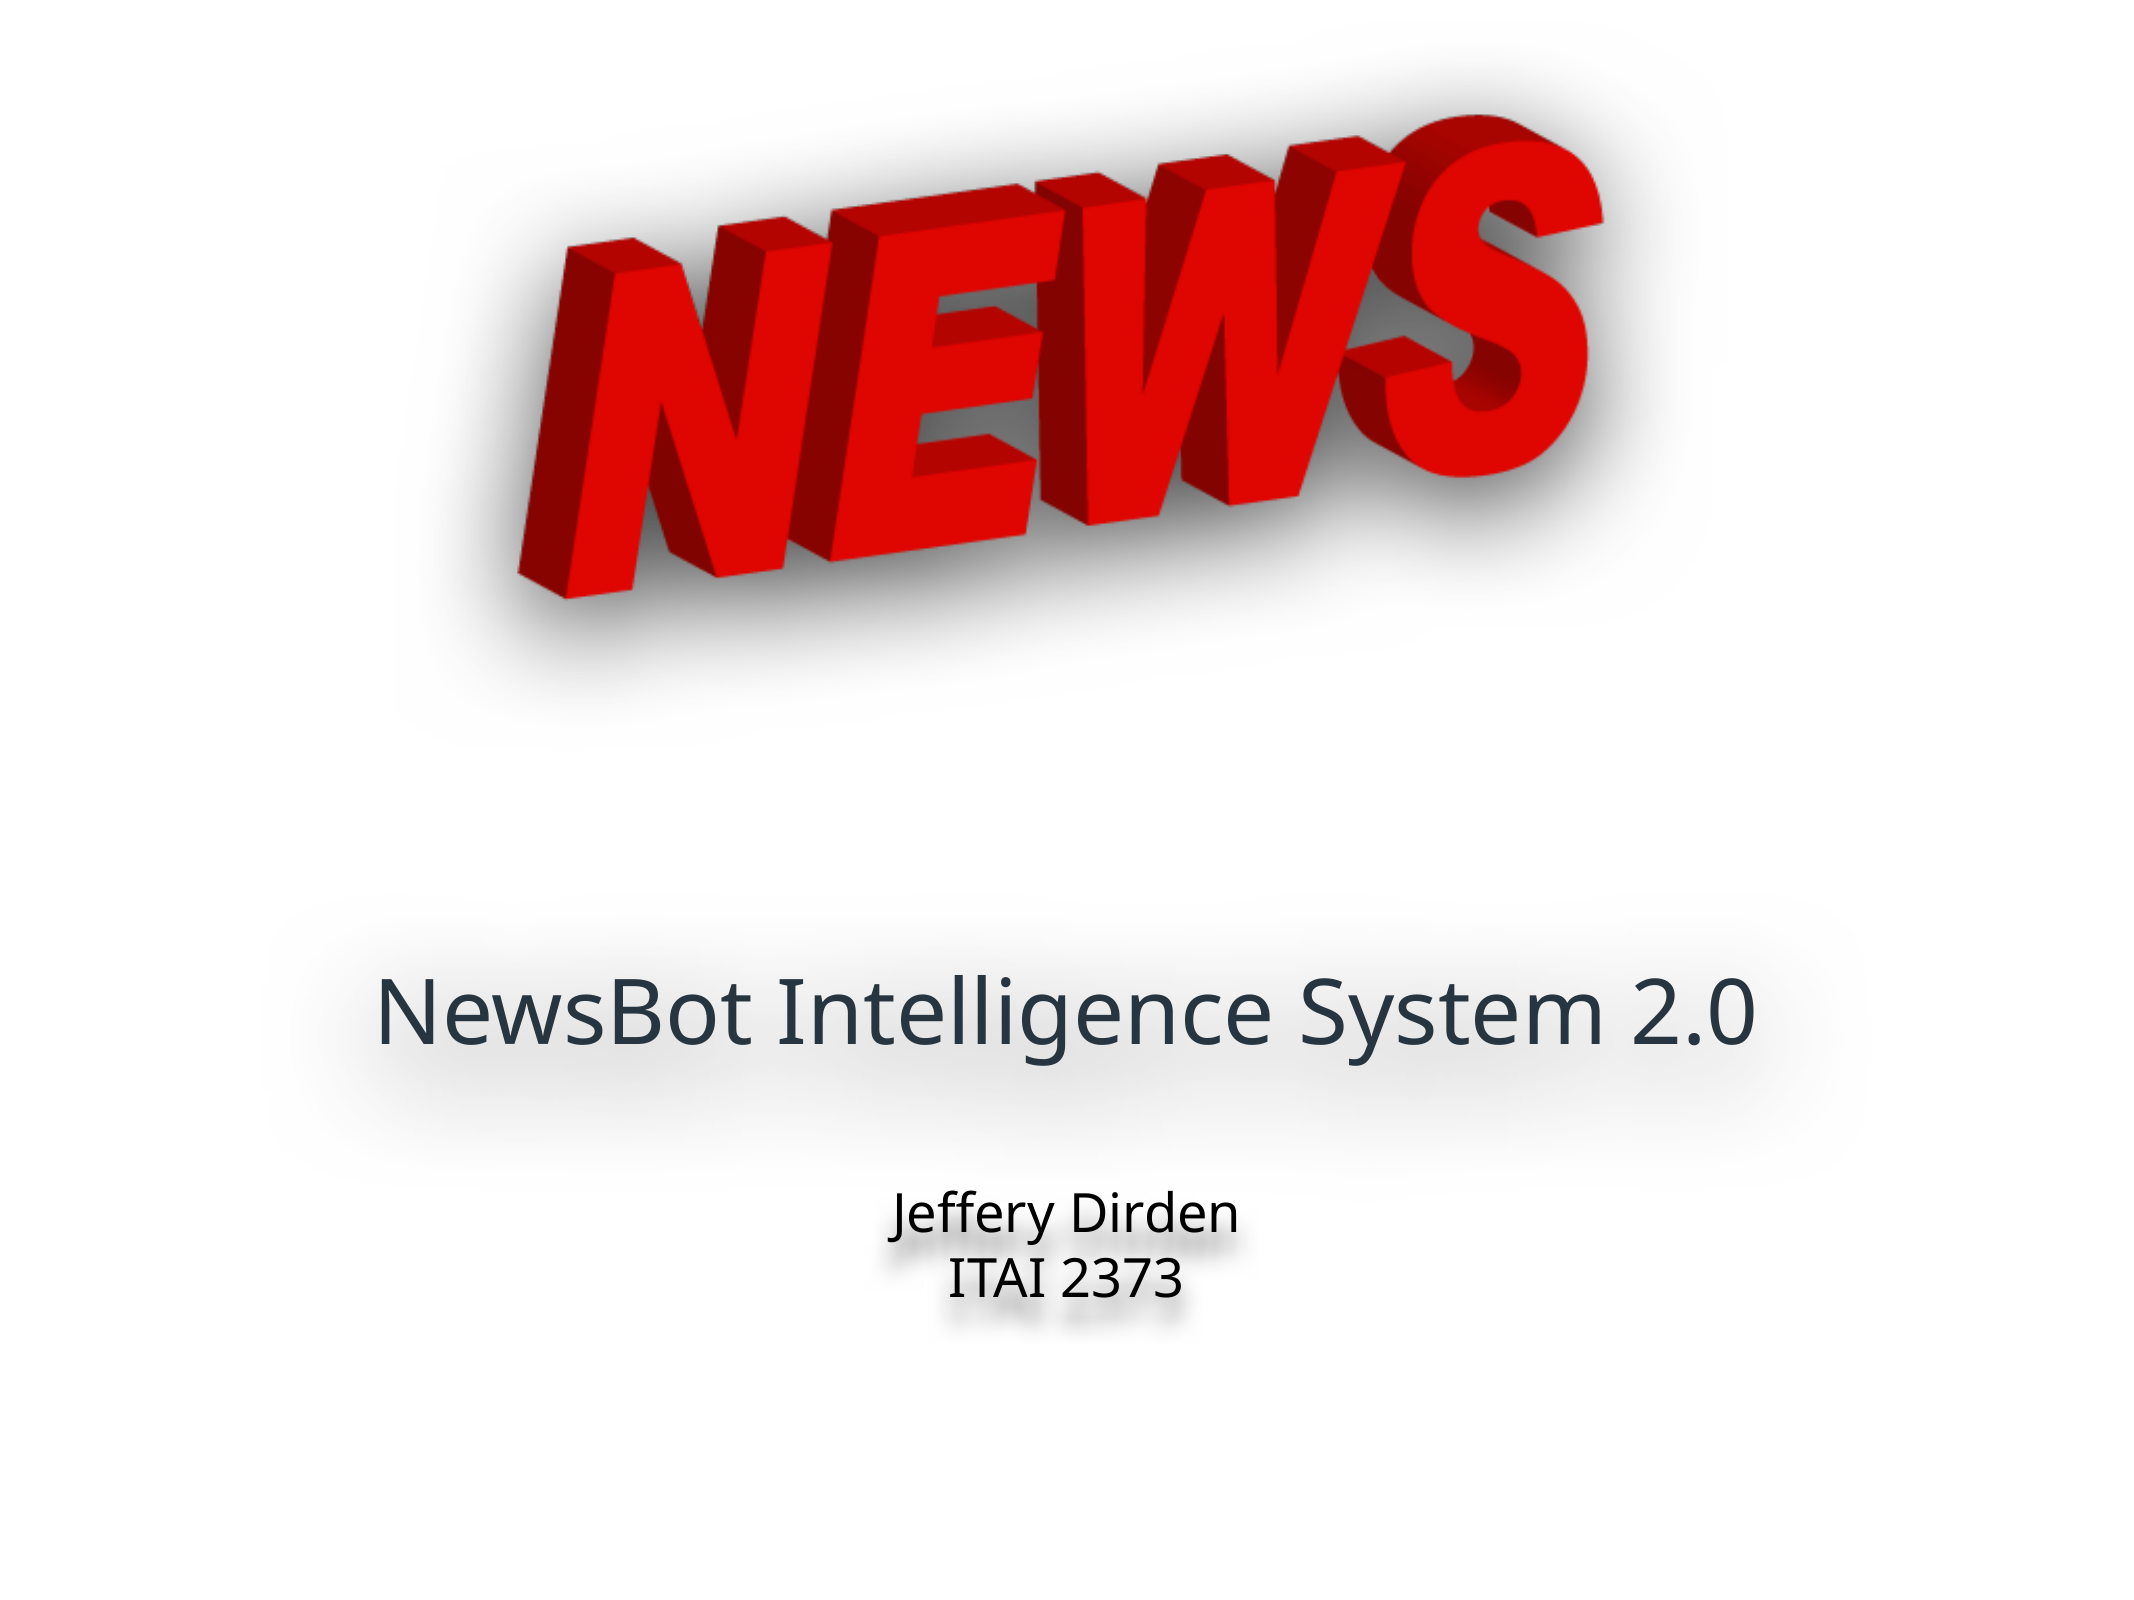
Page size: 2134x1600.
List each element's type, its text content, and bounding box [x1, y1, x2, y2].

subtitle Jeffery Dirden ITAI 2373 [207, 1169, 1926, 1357]
title NewsBot Intelligence System 2.0 [207, 528, 1926, 1072]
picture [441, 0, 1692, 794]
